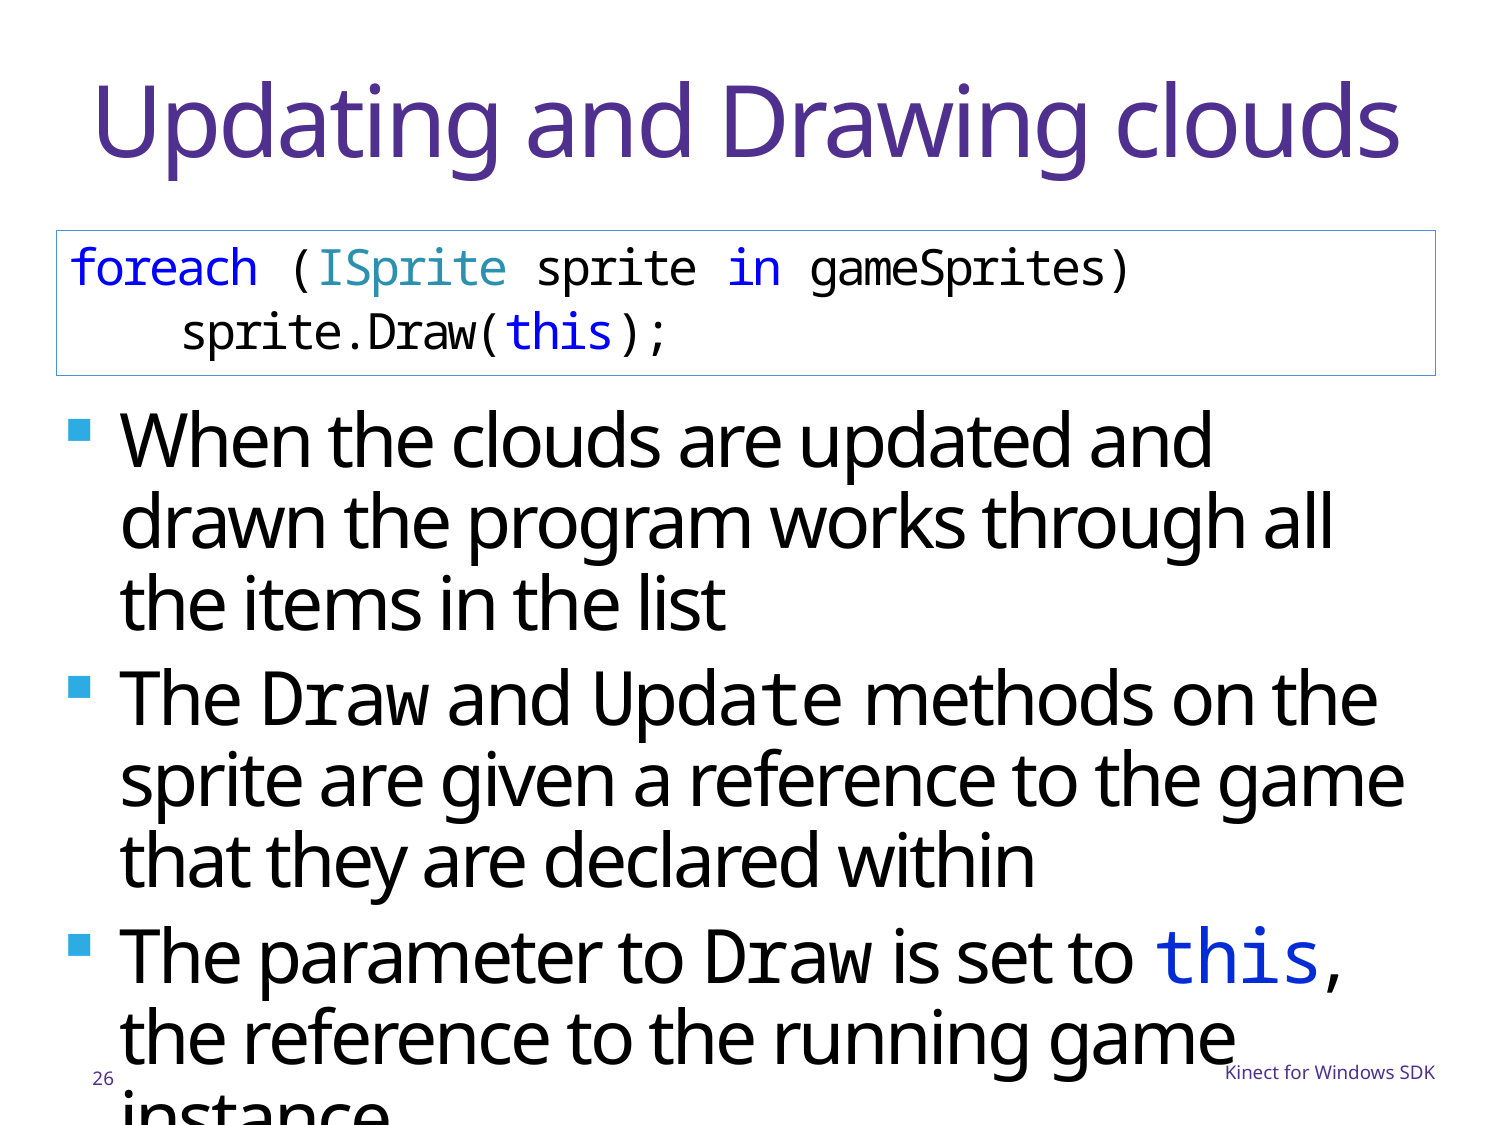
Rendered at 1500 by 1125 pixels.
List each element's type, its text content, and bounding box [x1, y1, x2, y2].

slide_number 26 [0, 1053, 114, 1107]
list foreach (ISprite sprite in gameSprites) sprite.Draw(this); [56, 230, 1436, 376]
list When the clouds are updated and drawn the program works through all the items in the list The Draw and Update methods on the sprite are given a reference to the game that they are declared within The parameter to Draw is set to this, the reference to the running game instance [62, 403, 1435, 1013]
title Updating and Drawing clouds [90, 70, 1463, 180]
